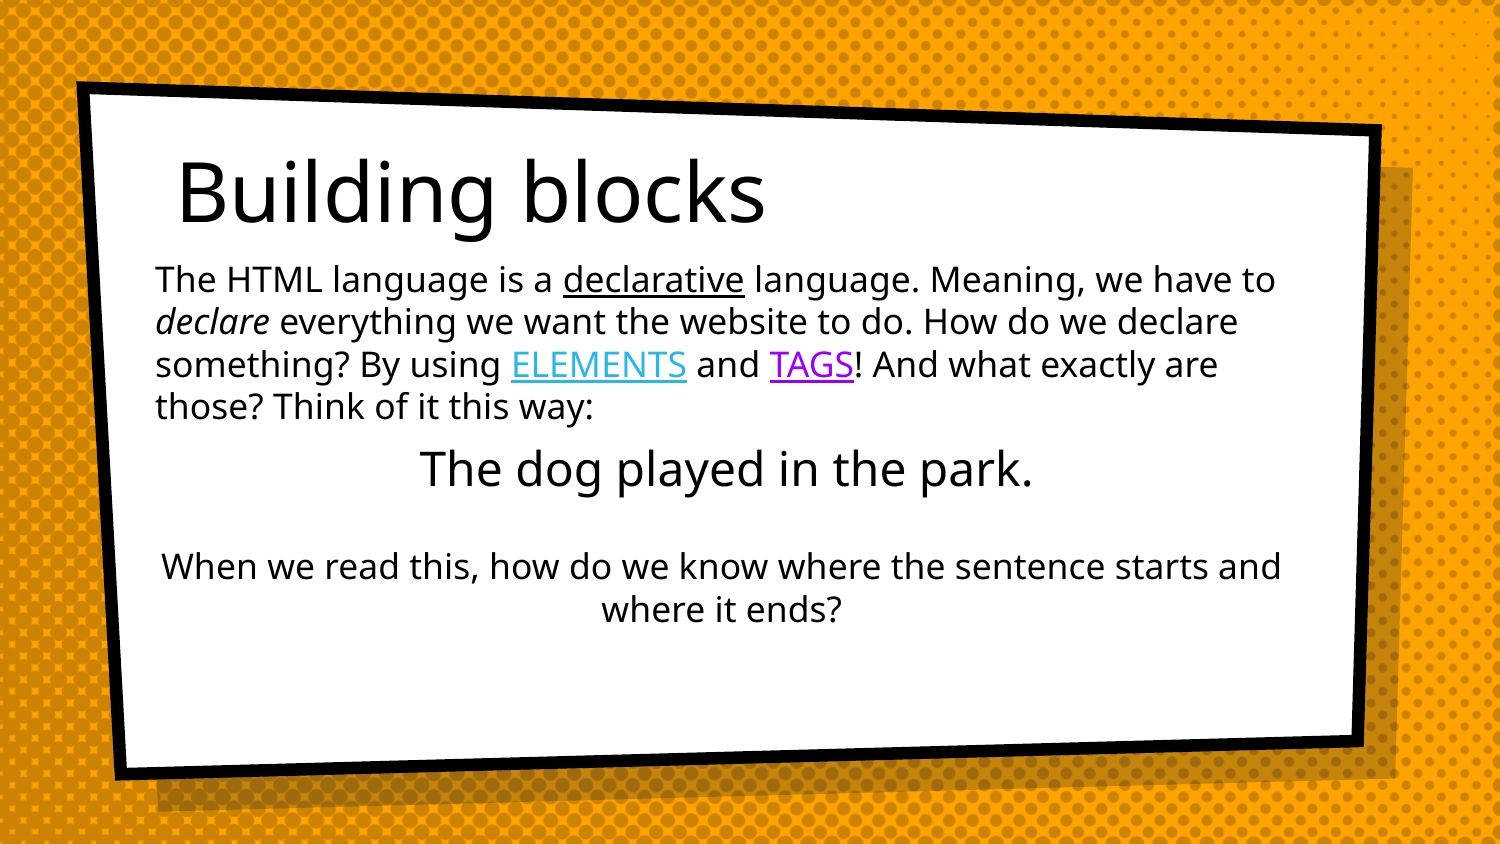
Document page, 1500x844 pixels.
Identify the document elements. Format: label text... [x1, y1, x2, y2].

list When we read this, how do we know where the sentence starts and where it ends? [140, 529, 1304, 642]
list The HTML language is a declarative language. Meaning, we have to declare everything we want the website to do. How do we declare something? By using ELEMENTS and TAGS! And what exactly are those? Think of it this way: [140, 241, 1304, 424]
title Building blocks [160, 129, 1314, 255]
text_box The dog played in the park. [150, 423, 1304, 494]
